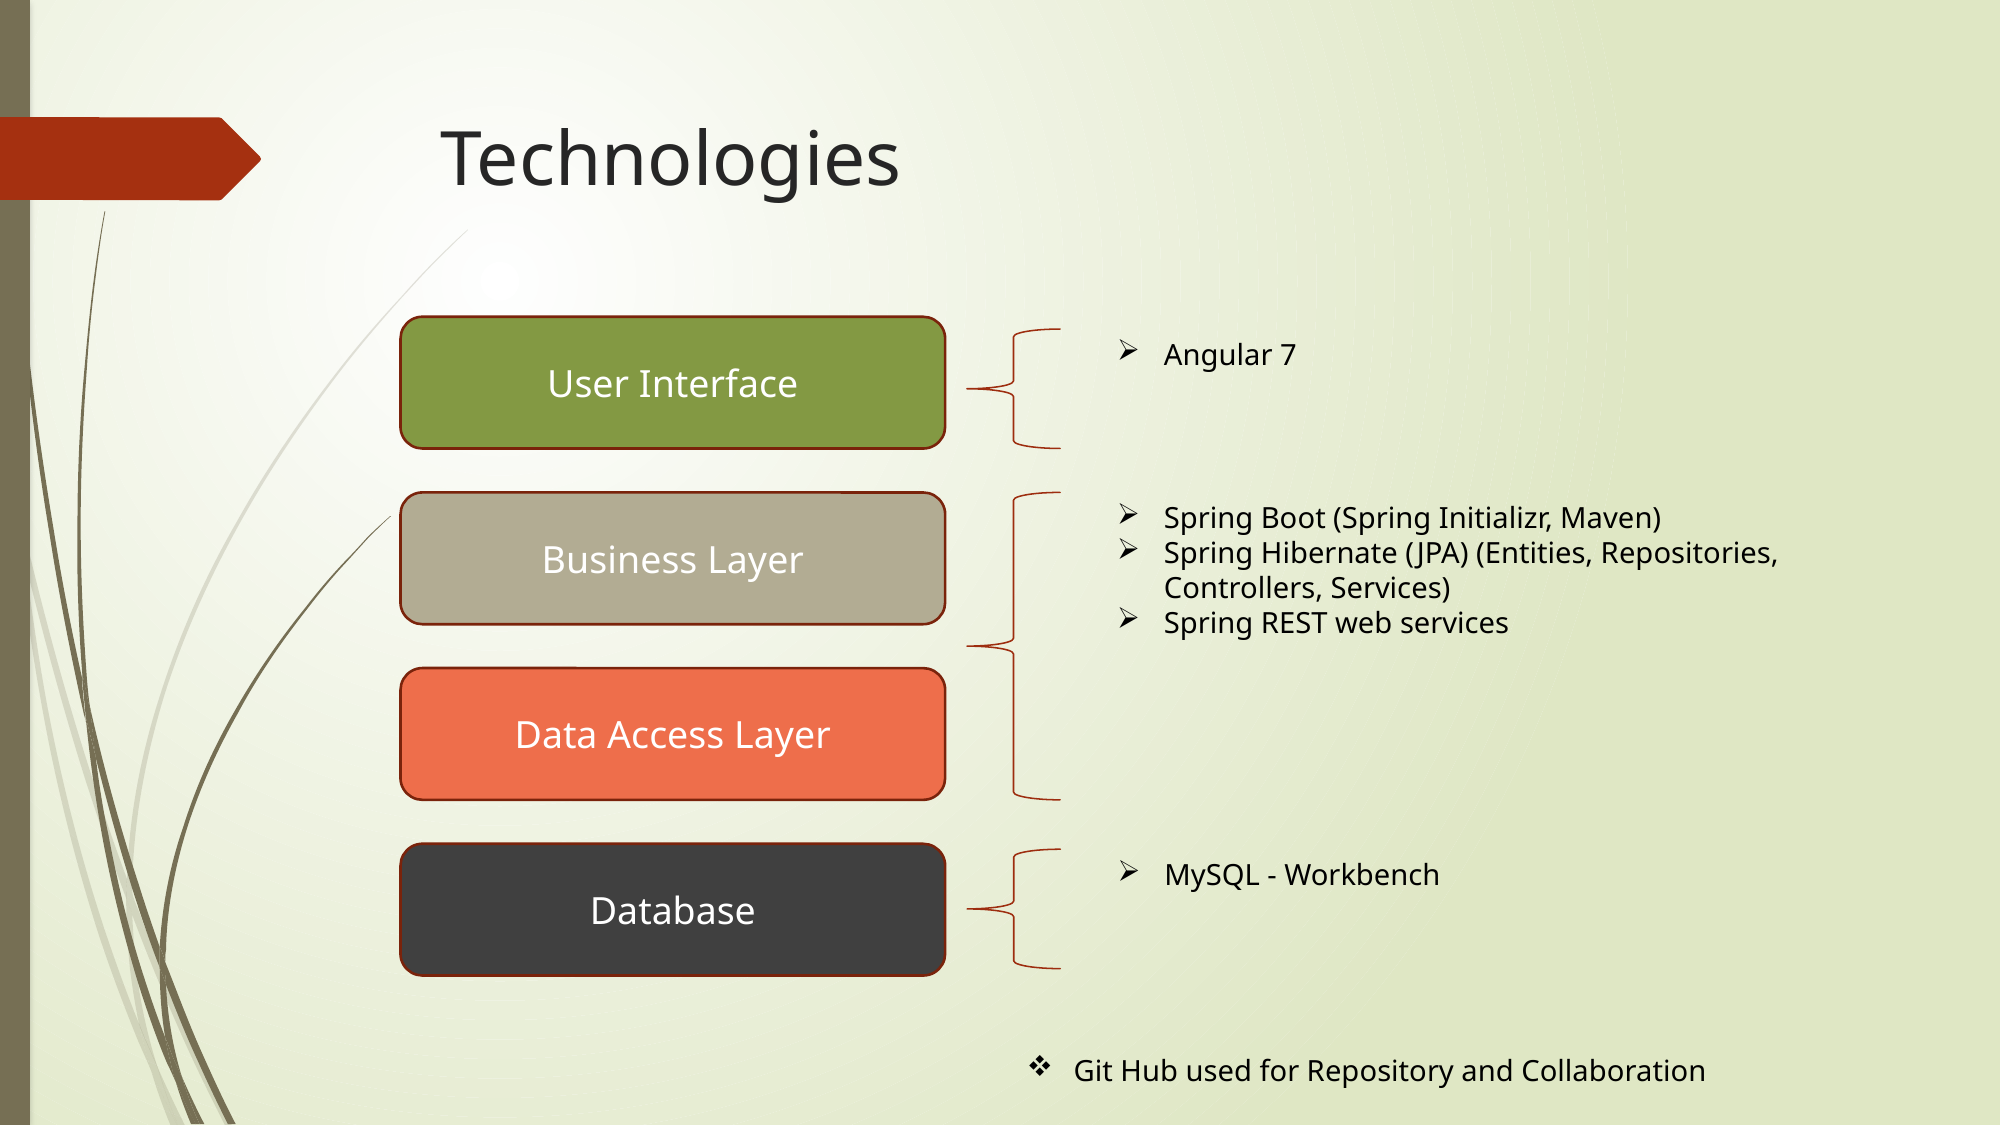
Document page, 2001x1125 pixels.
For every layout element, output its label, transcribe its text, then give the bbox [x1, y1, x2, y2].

text_box [966, 328, 1061, 450]
text_box [966, 848, 1062, 970]
text_box MySQL - Workbench [1102, 849, 1953, 899]
title Technologies [425, 102, 1888, 313]
text_box Git Hub used for Repository and Collaboration [1012, 1044, 1974, 1125]
text_box Data Access Layer [399, 666, 947, 802]
text_box Angular 7 [1102, 329, 1953, 379]
text_box Database [399, 842, 947, 977]
text_box [966, 491, 1061, 801]
text_box User Interface [399, 315, 947, 450]
text_box Business Layer [399, 491, 947, 626]
text_box Spring Boot (Spring Initializr, Maven) Spring Hibernate (JPA) (Entities, Repositories, Controllers, Services) Spring REST web services [1102, 492, 1953, 717]
